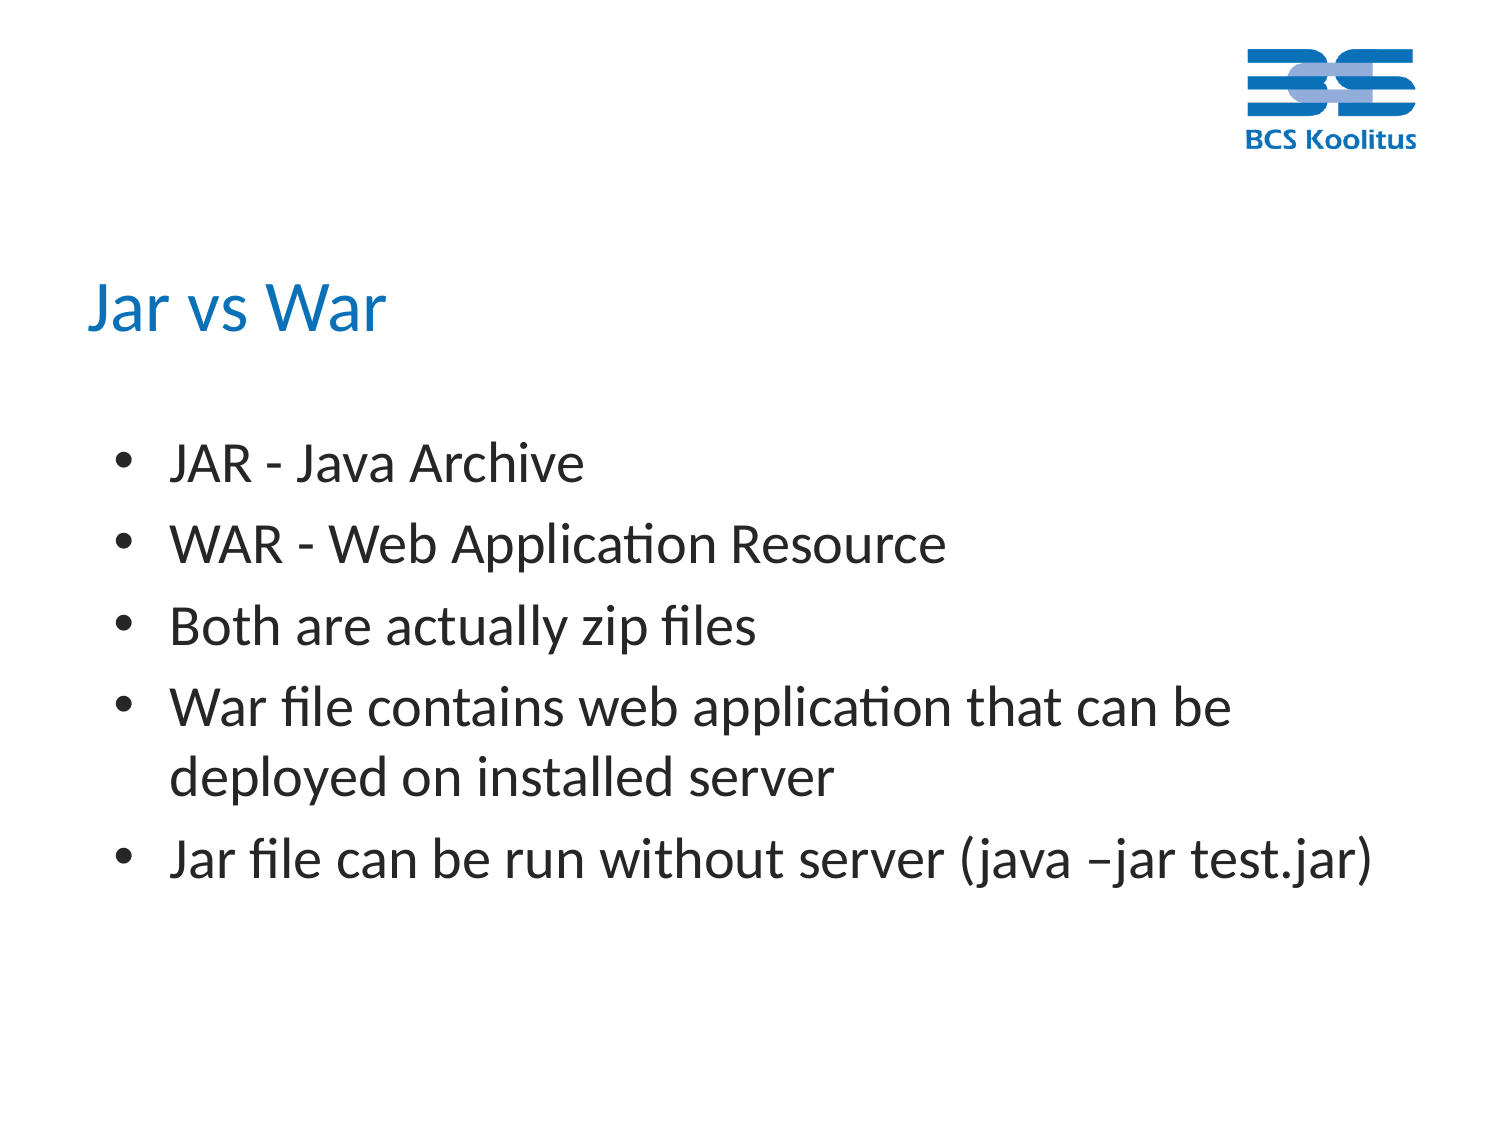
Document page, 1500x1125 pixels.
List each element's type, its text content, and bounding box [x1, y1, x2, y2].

text_box JAR - Java Archive WAR - Web Application Resource Both are actually zip files War file contains web application that can be deployed on installed server Jar file can be run without server (java –jar test.jar) [98, 416, 1450, 1072]
text_box Jar vs War [72, 166, 1423, 354]
text_box [73, 391, 1425, 1047]
picture [1246, 49, 1416, 149]
